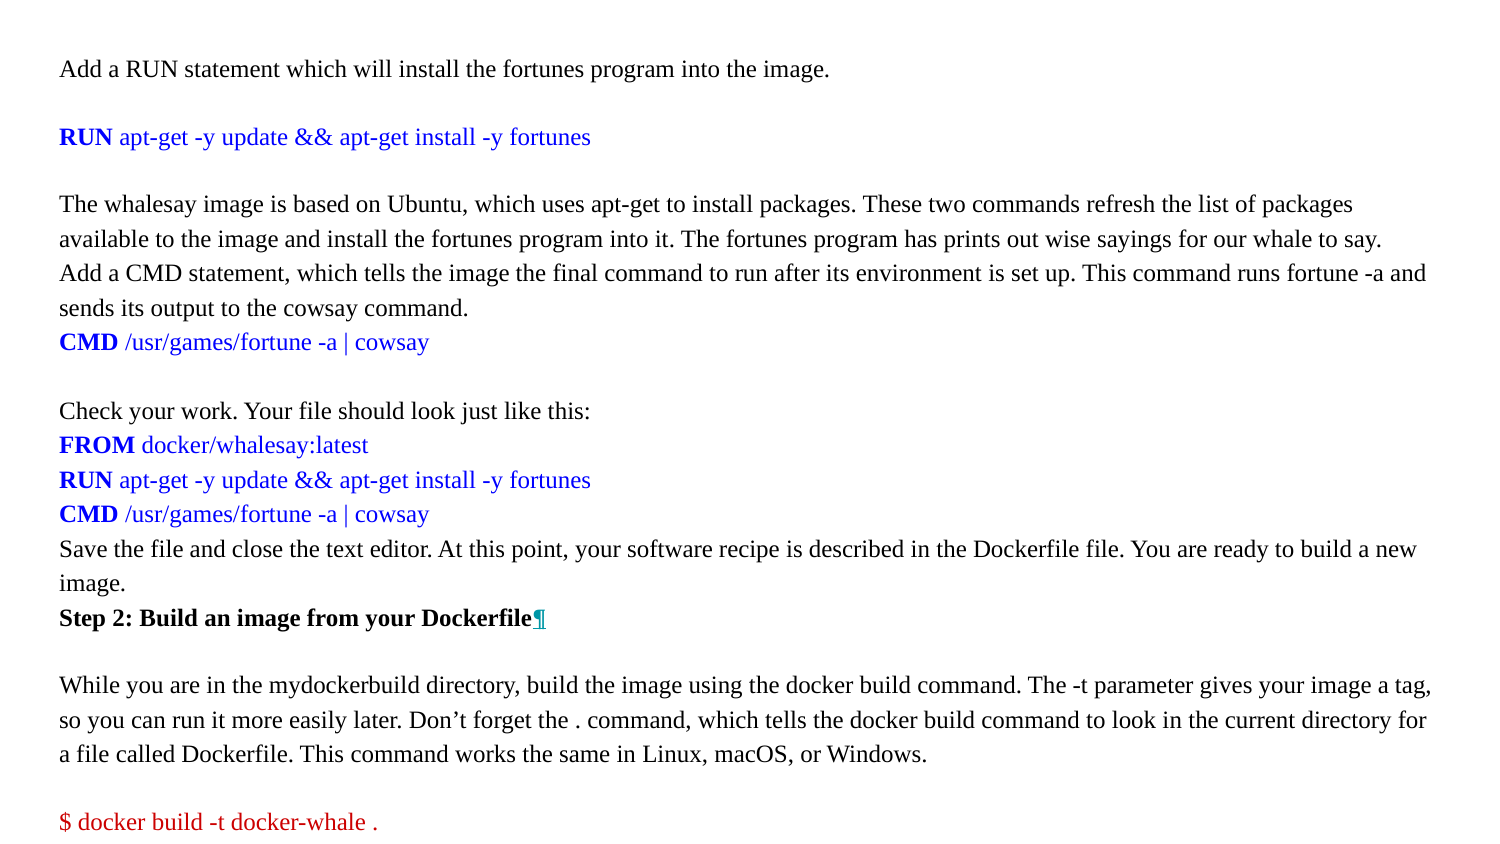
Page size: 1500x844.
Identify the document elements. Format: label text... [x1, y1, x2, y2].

list Add a RUN statement which will install the fortunes program into the image. RUN apt-get -y update && apt-get install -y fortunes The whalesay image is based on Ubuntu, which uses apt-get to install packages. These two commands refresh the list of packages available to the image and install the fortunes program into it. The fortunes program has prints out wise sayings for our whale to say. Add a CMD statement, which tells the image the final command to run after its environment is set up. This command runs fortune -a and sends its output to the cowsay command. CMD /usr/games/fortune -a | cowsay Check your work. Your file should look just like this: FROM docker/whalesay:latest RUN apt-get -y update && apt-get install -y fortunes CMD /usr/games/fortune -a | cowsay Save the file and close the text editor. At this point, your software recipe is described in the Dockerfile file. You are ready to build a new image. Step 2: Build an image from your Dockerfile¶ While you are in the mydockerbuild directory, build the image using the docker build command. The -t parameter gives your image a tag, so you can run it more easily later. Don’t forget the . command, which tells the docker build command to look in the current directory for a file called Dockerfile. This command works the same in Linux, macOS, or Windows. $ docker build -t docker-whale . [44, 32, 1456, 830]
